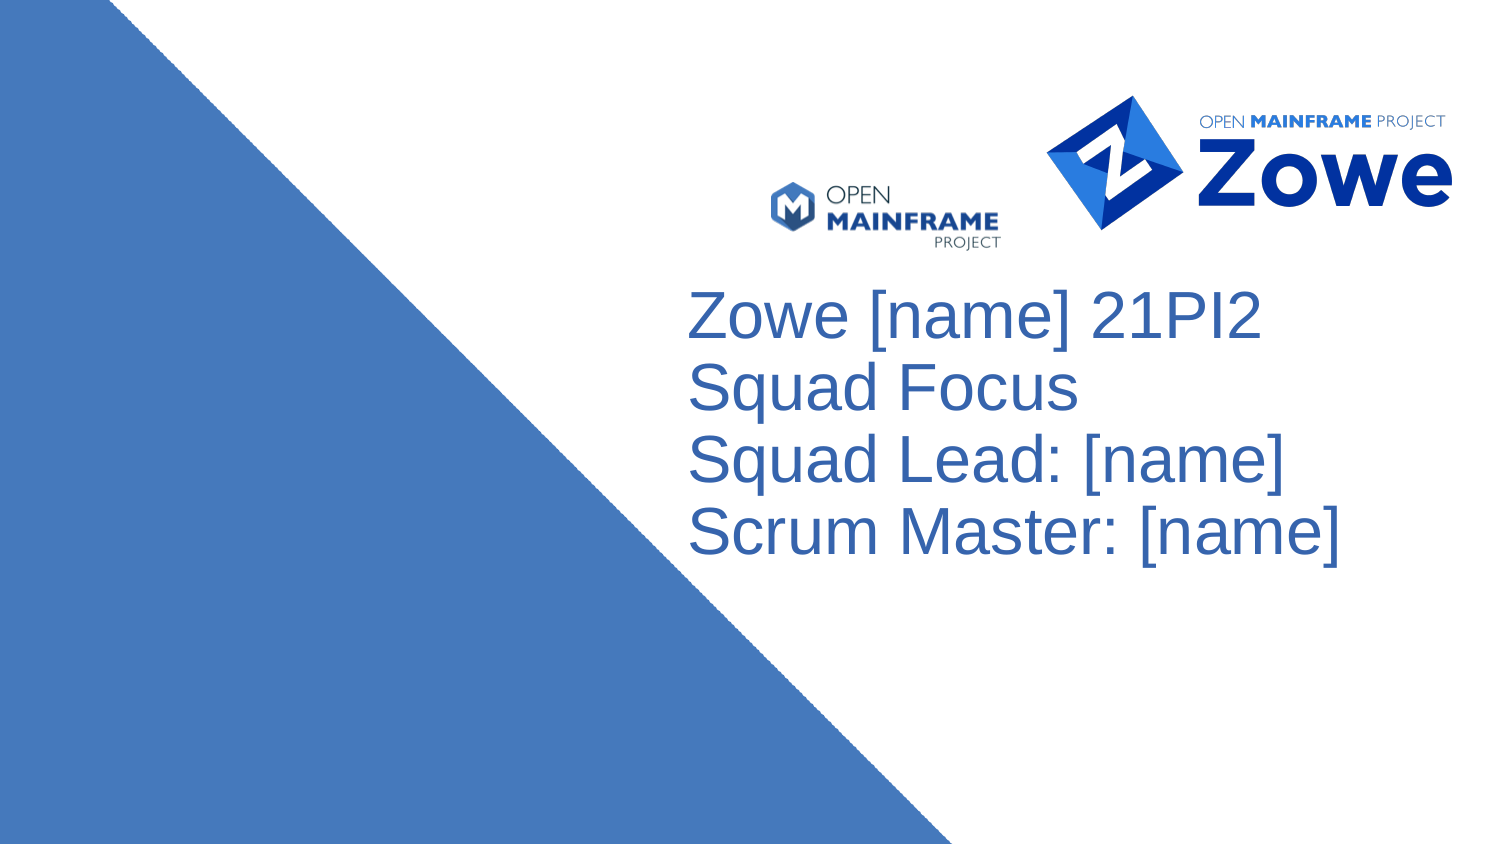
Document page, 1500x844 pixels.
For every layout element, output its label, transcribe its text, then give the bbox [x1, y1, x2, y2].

text_box Zowe [name] 21PI2 Squad Focus Squad Lead: [name] Scrum Master: [name] [672, 269, 1500, 580]
picture [0, 0, 1477, 844]
